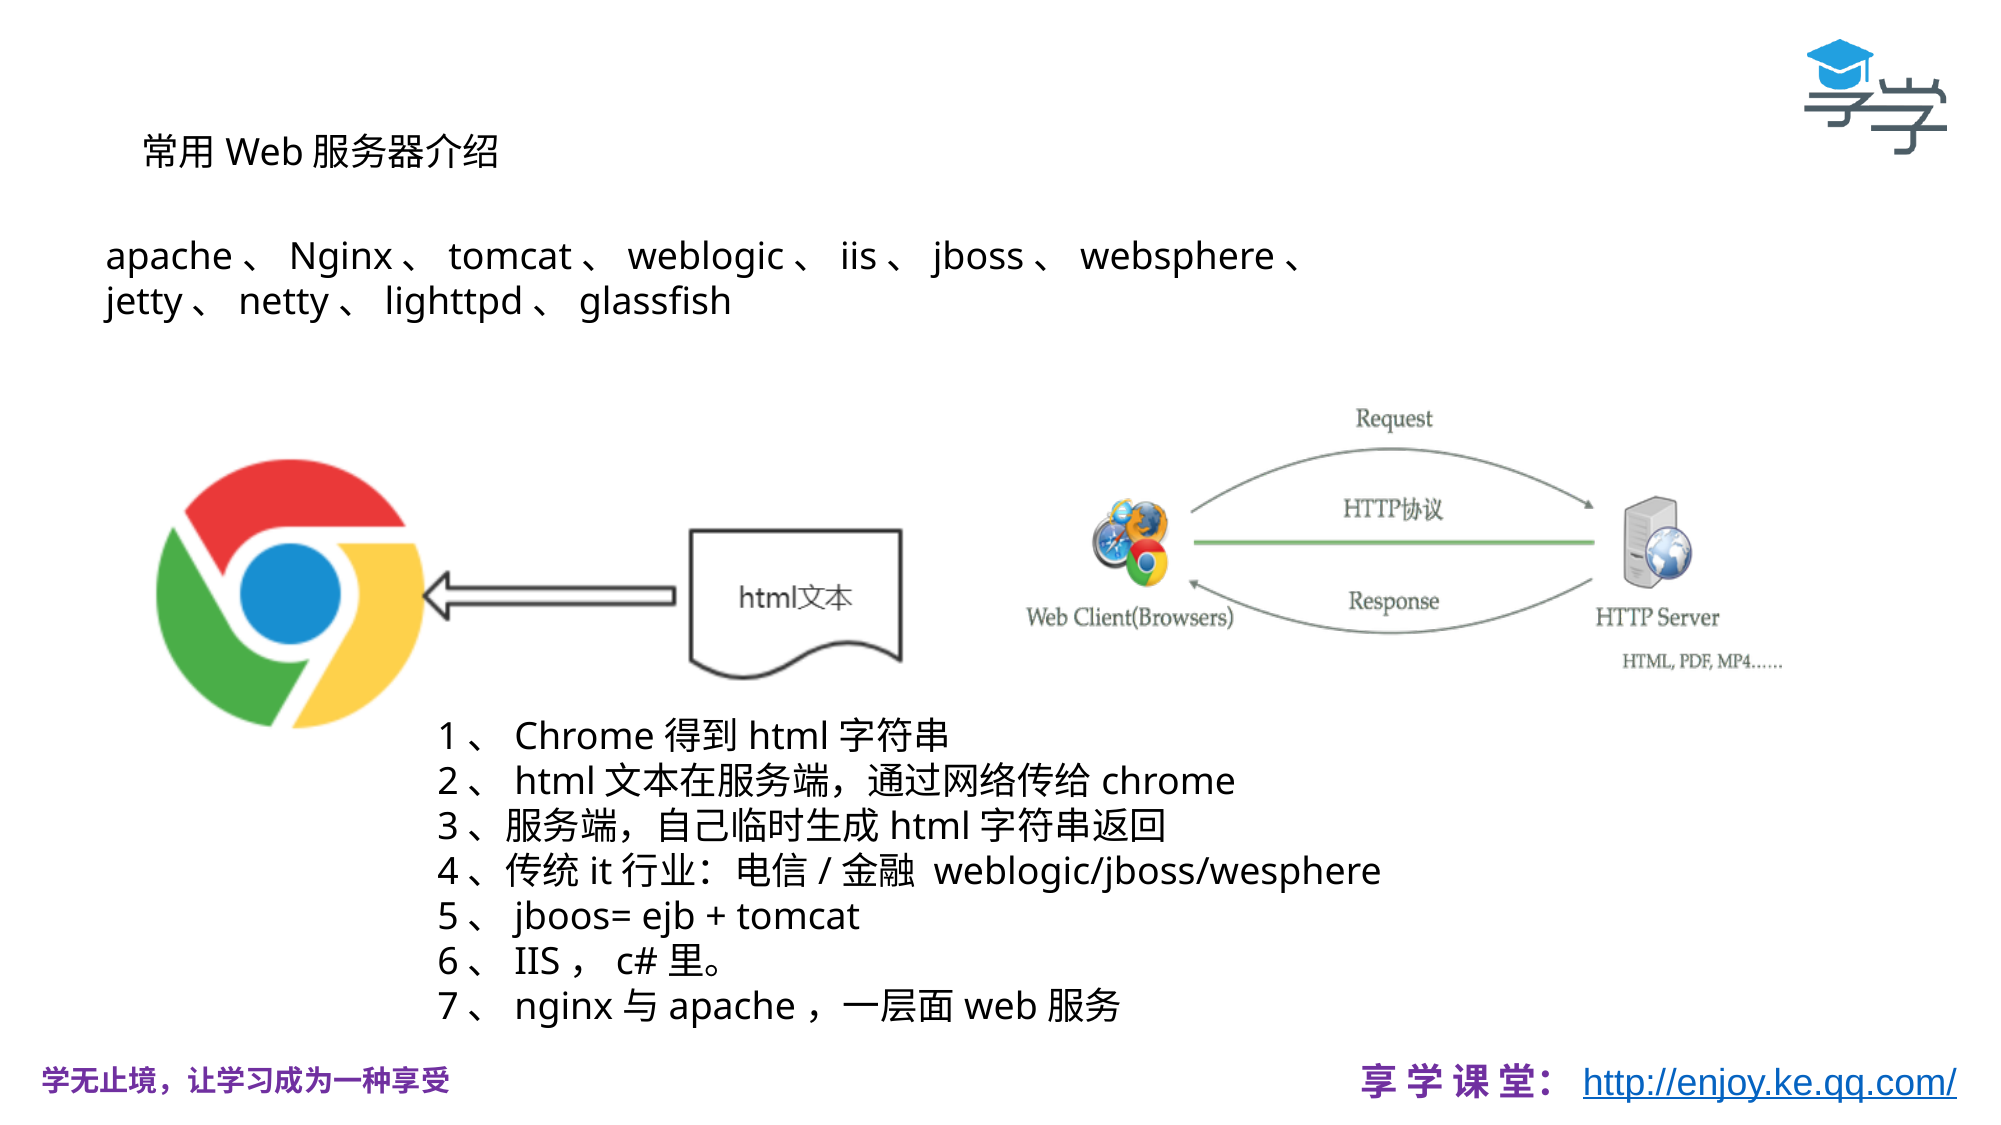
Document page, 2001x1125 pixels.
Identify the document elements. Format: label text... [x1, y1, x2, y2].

text_box apache、Nginx、tomcat、weblogic、iis、jboss、websphere、 jetty、netty、lighttpd、glassfish [90, 224, 1337, 330]
picture [1022, 397, 1787, 676]
text_box 常用Web服务器介绍 [126, 121, 516, 181]
text_box 1、Chrome得到html字符串 2、html文本在服务端，通过网络传给chrome 3、服务端，自己临时生成html字符串返回 4、传统it行业：电信/金融 weblogic/jboss/wesphere 5、jboos= ejb + tomcat 6、IIS，c#里。 7、nginx与apache，一层面web服务 [422, 704, 1398, 1034]
picture [1799, 20, 1952, 173]
picture [137, 412, 941, 755]
